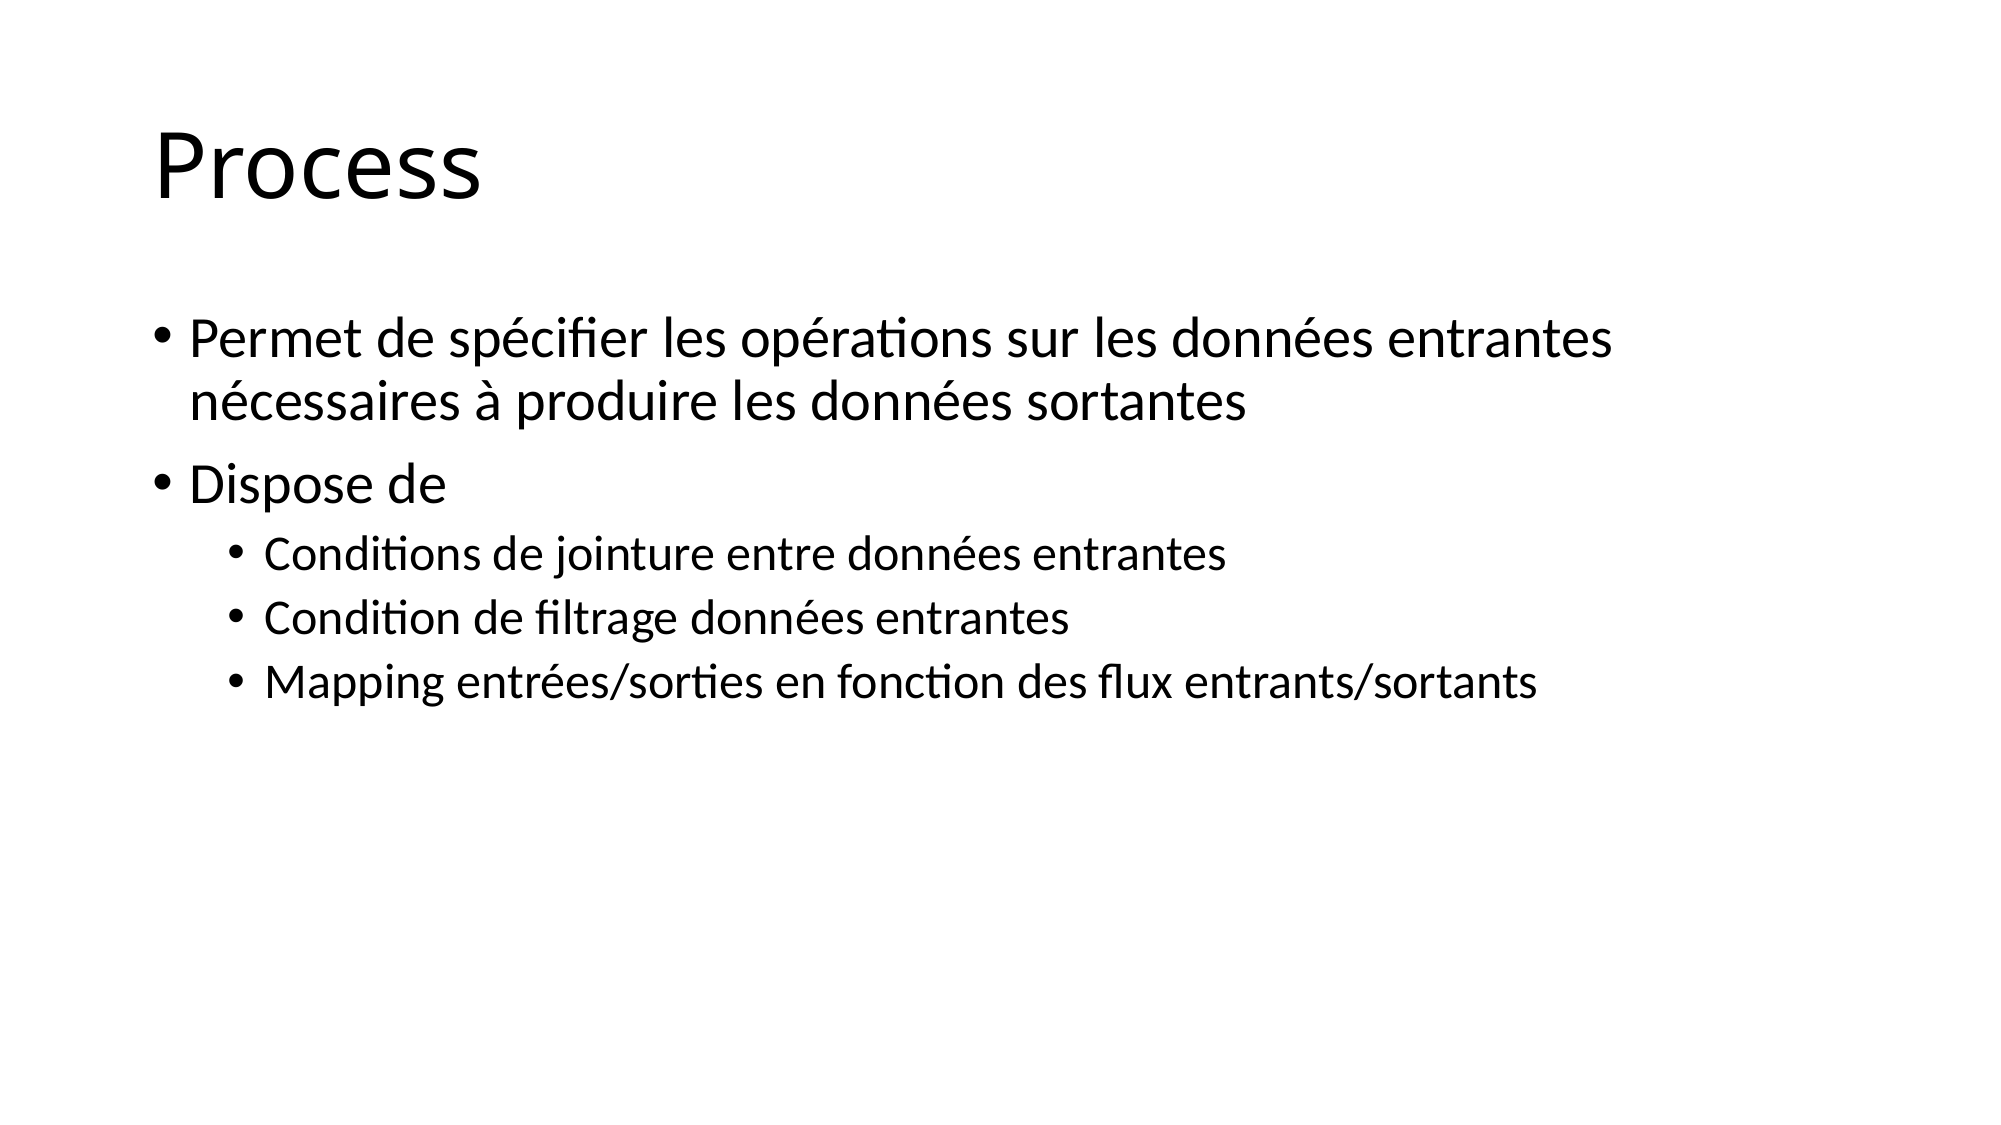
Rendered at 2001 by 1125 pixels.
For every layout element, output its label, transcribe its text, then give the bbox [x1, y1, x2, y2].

list Permet de spécifier les opérations sur les données entrantes nécessaires à produire les données sortantes Dispose de Conditions de jointure entre données entrantes Condition de filtrage données entrantes Mapping entrées/sorties en fonction des flux entrants/sortants [137, 299, 1863, 1014]
title Process [137, 59, 1863, 278]
